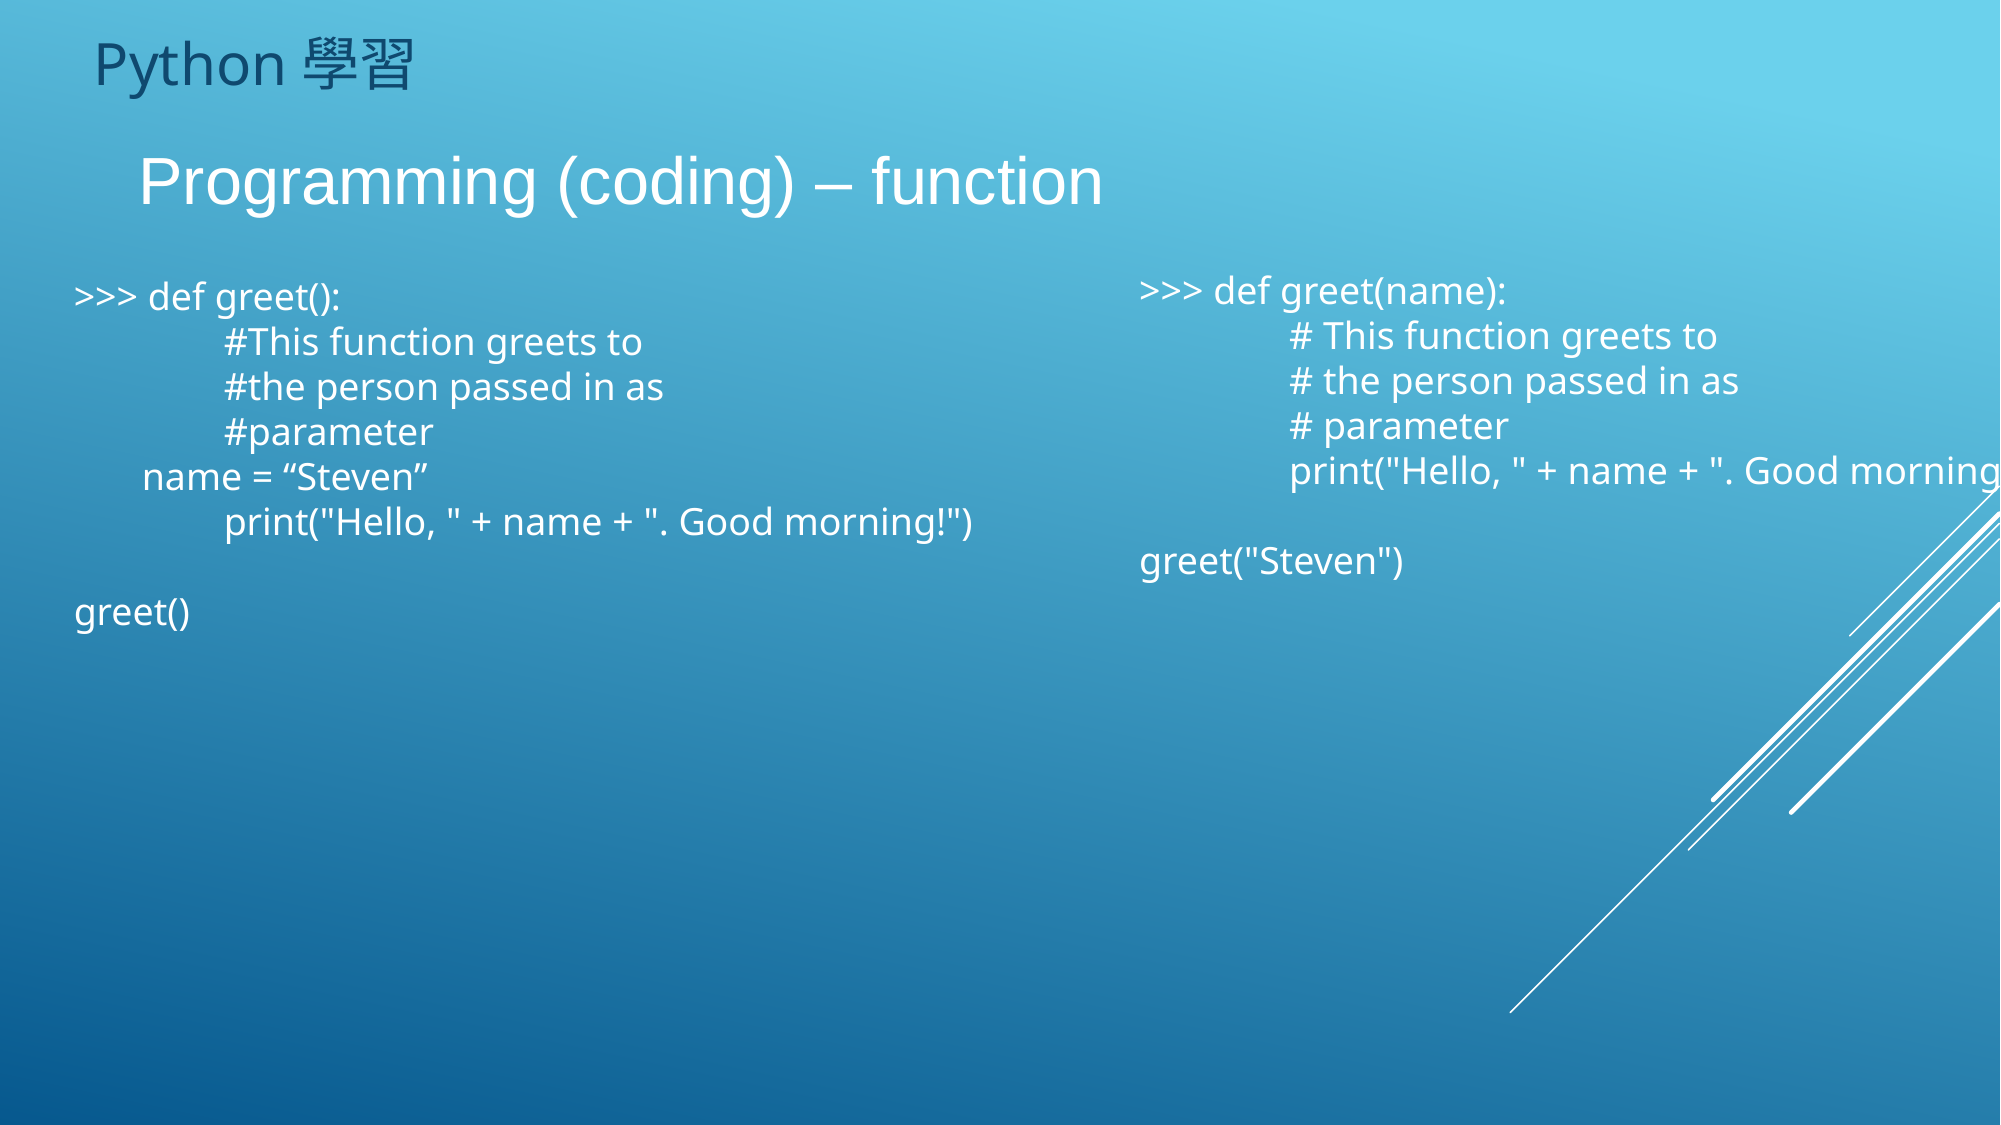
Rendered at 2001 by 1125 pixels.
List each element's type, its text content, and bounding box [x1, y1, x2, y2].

text_box >>> def greet(): #This function greets to #the person passed in as #parameter name = “Steven” print("Hello, " + name + ". Good morning!") greet() [58, 265, 1101, 641]
list Python學習 [78, 19, 1479, 266]
text_box >>> def greet(name): # This function greets to # the person passed in as # parameter print("Hello, " + name + ". Good morning!") greet("Steven") [1124, 259, 2000, 590]
text_box Programming (coding) – function [123, 130, 1120, 226]
